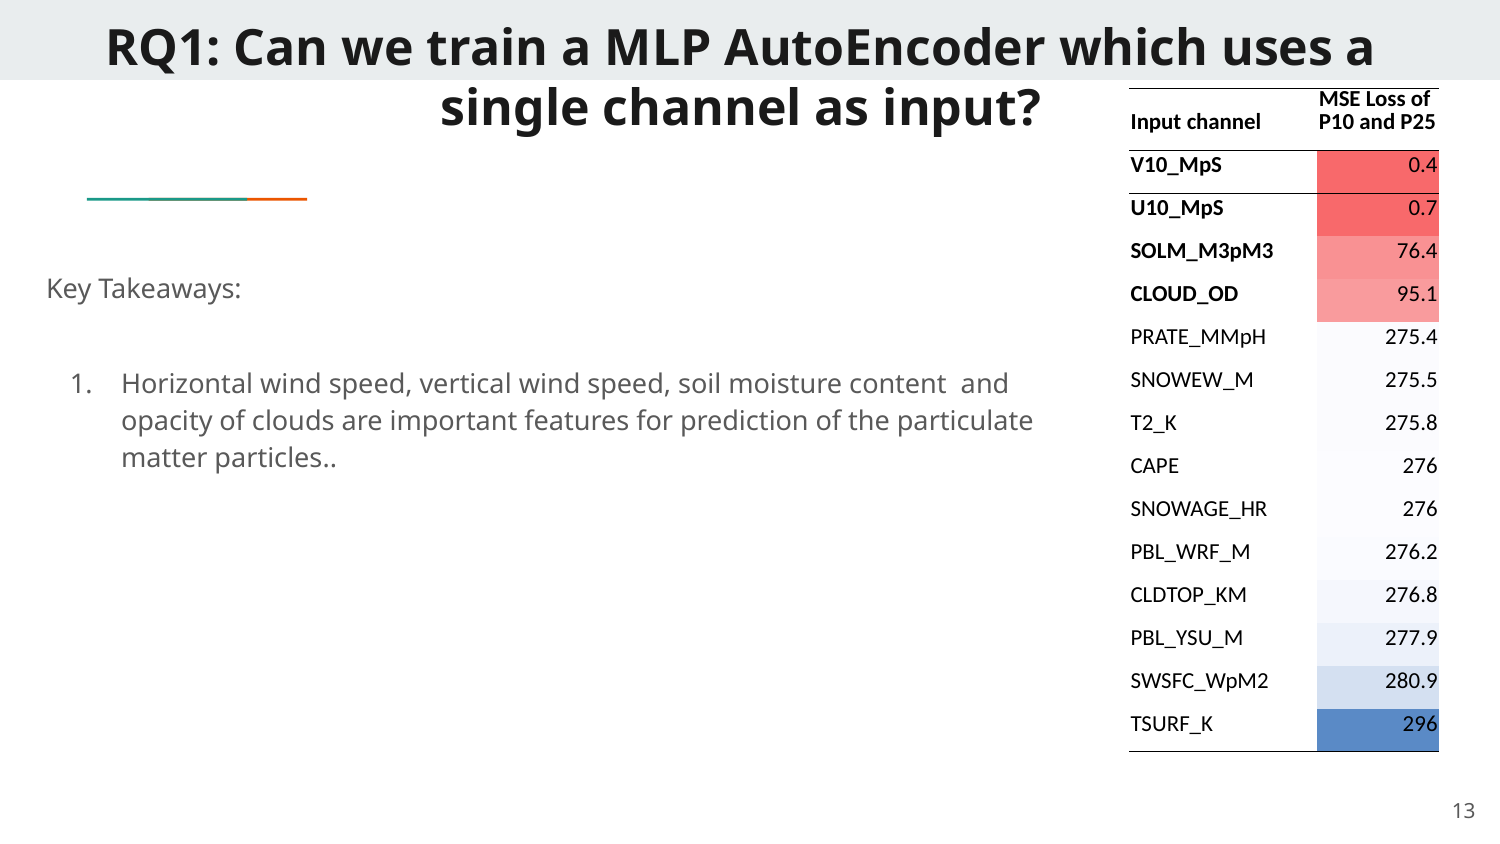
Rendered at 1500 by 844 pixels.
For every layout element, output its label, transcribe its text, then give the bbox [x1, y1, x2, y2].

table_cell 276 [1317, 494, 1439, 537]
table_header MSE Loss of P10 and P25 [1317, 89, 1439, 150]
table_cell 280.9 [1317, 666, 1439, 709]
table_cell 76.4 [1317, 236, 1439, 279]
table_cell 276.8 [1317, 580, 1439, 623]
table_cell CAPE [1129, 451, 1317, 494]
table_cell 275.5 [1317, 365, 1439, 408]
table_cell 0.4 [1317, 151, 1439, 193]
table_cell 277.9 [1317, 623, 1439, 666]
title RQ1: Can we train a MLP AutoEncoder which uses a single channel as input? [42, 0, 1440, 150]
table_cell 296 [1317, 709, 1439, 751]
table_header Input channel [1129, 89, 1317, 150]
text_box Key Takeaways: Horizontal wind speed, vertical wind speed, soil moisture content and opacity of clouds are important features for prediction of the particulate matter particles.. [31, 256, 1053, 673]
table_cell CLDTOP_KM [1129, 580, 1317, 623]
table_cell SOLM_M3pM3 [1129, 236, 1317, 279]
table_cell 275.8 [1317, 408, 1439, 451]
table_cell T2_K [1129, 408, 1317, 451]
table_cell U10_MpS [1129, 194, 1317, 236]
table_cell SWSFC_WpM2 [1129, 666, 1317, 709]
table_cell 95.1 [1317, 279, 1439, 322]
table_cell PBL_WRF_M [1129, 537, 1317, 580]
table_cell CLOUD_OD [1129, 279, 1317, 322]
table_cell SNOWEW_M [1129, 365, 1317, 408]
table_cell 275.4 [1317, 322, 1439, 365]
table_cell PRATE_MMpH [1129, 322, 1317, 365]
table_cell SNOWAGE_HR [1129, 494, 1317, 537]
table_cell 276 [1317, 451, 1439, 494]
table_cell TSURF_K [1129, 709, 1317, 751]
table_cell 0.7 [1317, 194, 1439, 236]
table_cell PBL_YSU_M [1129, 623, 1317, 666]
table_cell V10_MpS [1129, 151, 1317, 193]
slide_number ‹#› [1400, 779, 1491, 844]
table_cell 276.2 [1317, 537, 1439, 580]
